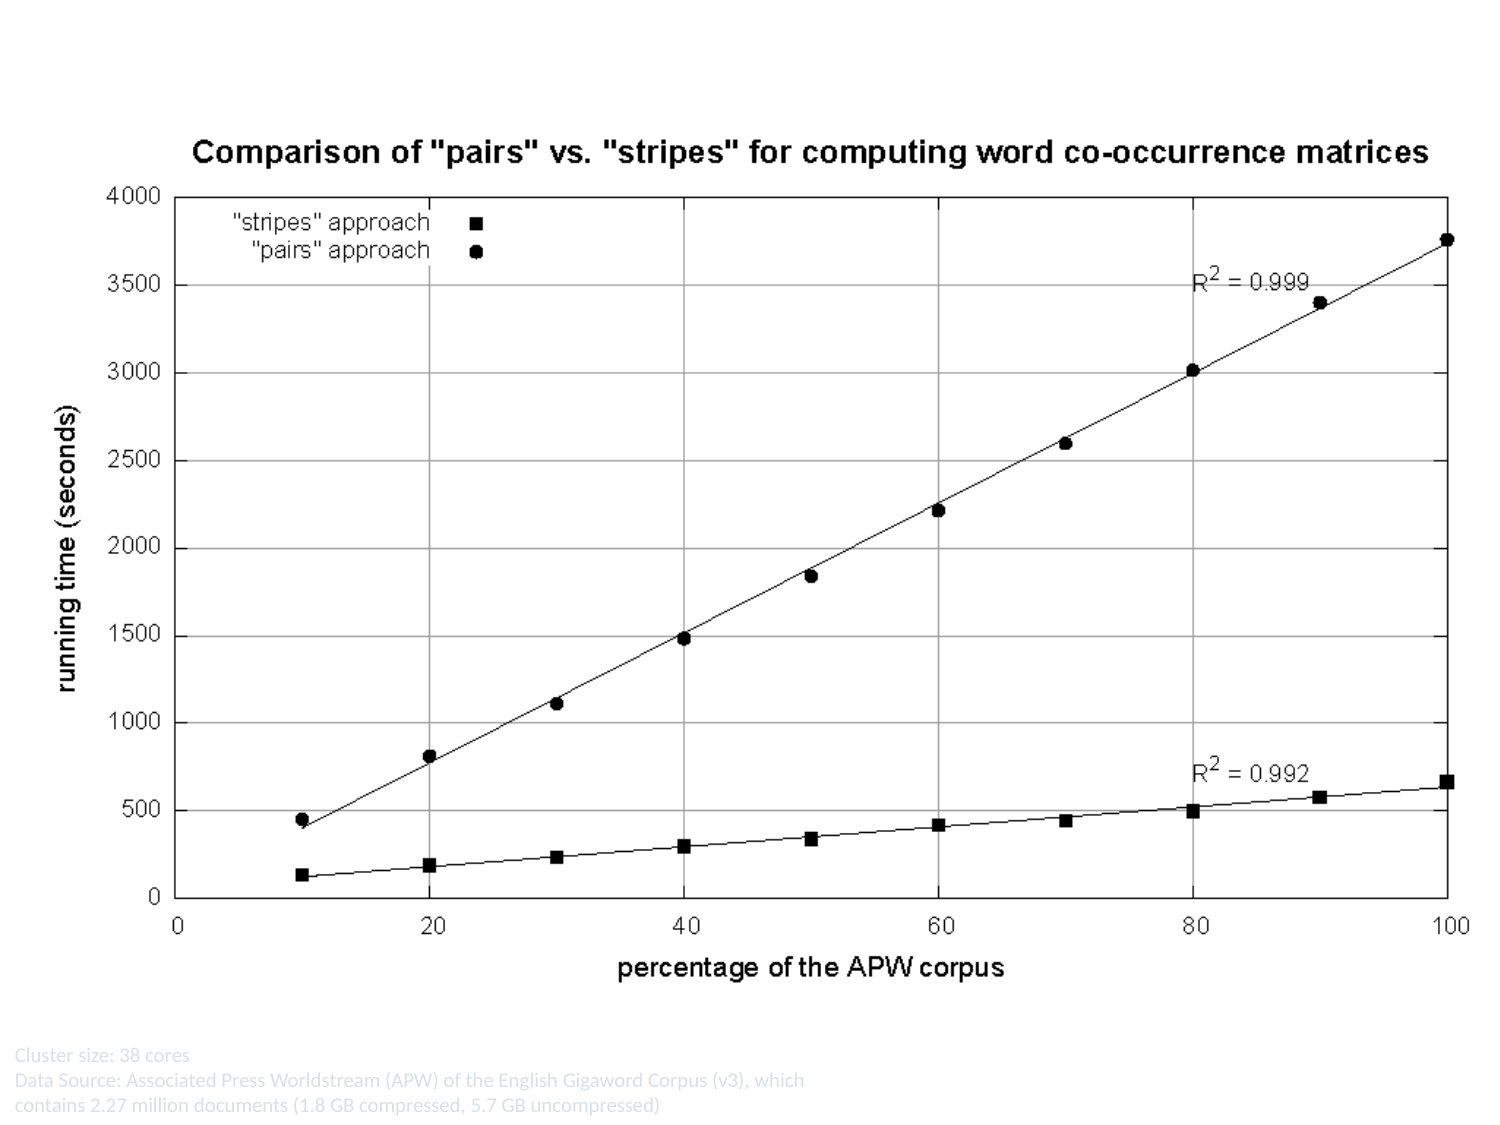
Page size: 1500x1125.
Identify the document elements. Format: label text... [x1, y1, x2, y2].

text_box Cluster size: 38 cores Data Source: Associated Press Worldstream (APW) of the English Gigaword Corpus (v3), which contains 2.27 million documents (1.8 GB compressed, 5.7 GB uncompressed) [0, 1034, 888, 1124]
picture [11, 111, 1476, 991]
